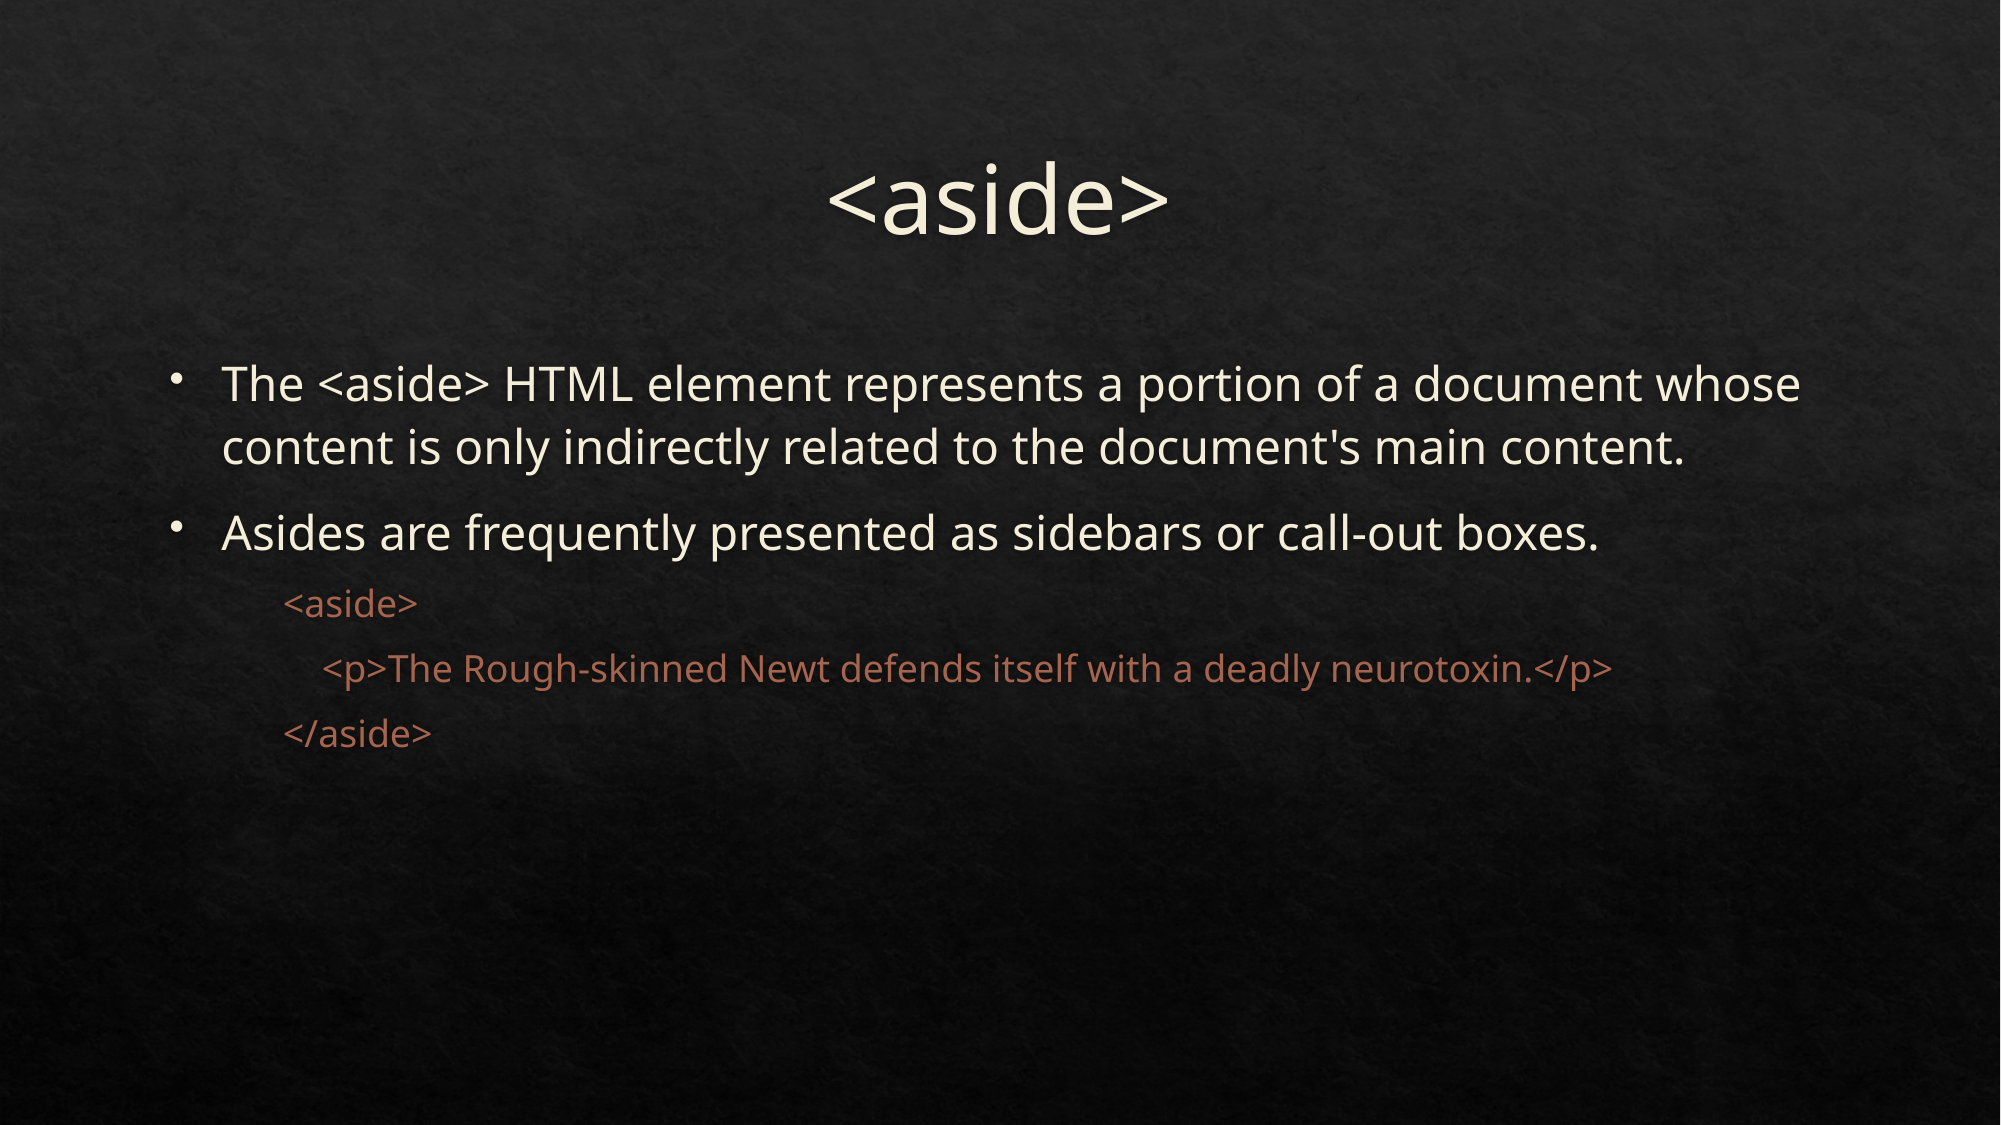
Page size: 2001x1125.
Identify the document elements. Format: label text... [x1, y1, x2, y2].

title <aside> [149, 99, 1849, 307]
list The <aside> HTML element represents a portion of a document whose content is only indirectly related to the document's main content. Asides are frequently presented as sidebars or call-out boxes. <aside> <p>The Rough-skinned Newt defends itself with a deadly neurotoxin.</p> </aside> [149, 340, 1849, 950]
